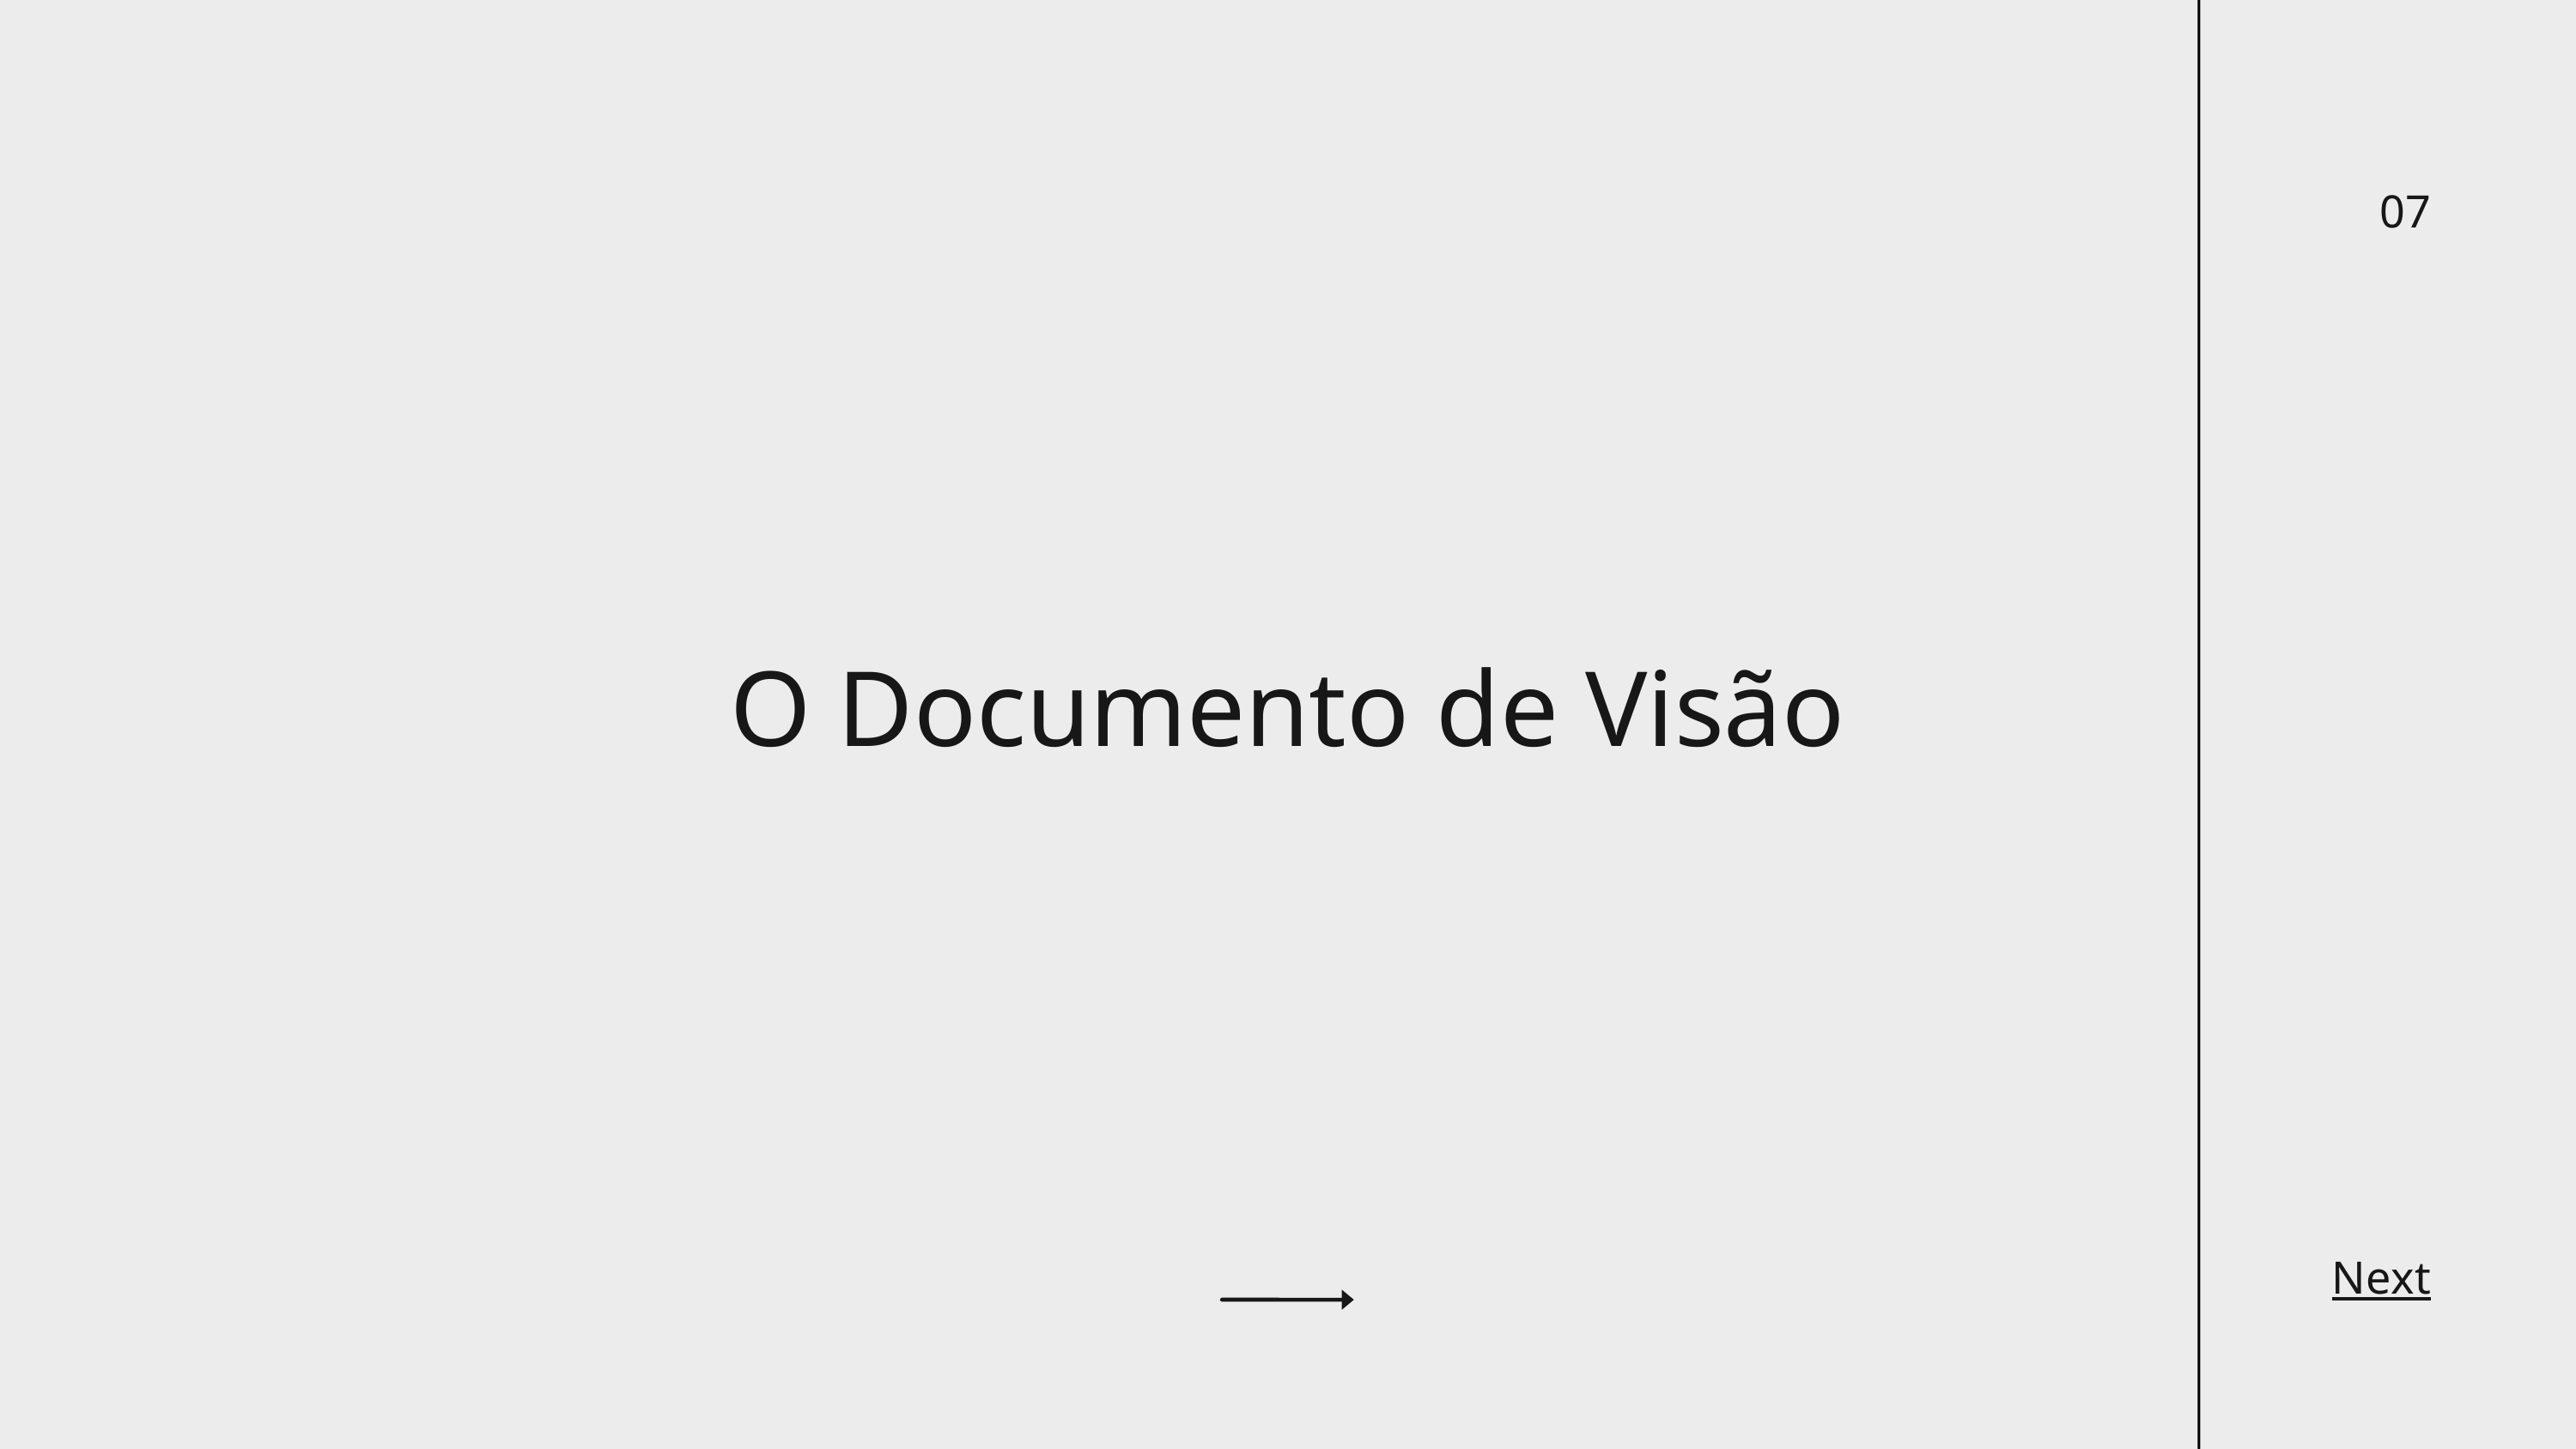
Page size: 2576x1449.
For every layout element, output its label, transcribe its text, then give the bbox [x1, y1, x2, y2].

text_box Next [2309, 1253, 2432, 1303]
text_box O Documento de Visão [397, 621, 2179, 767]
text_box 07 [2355, 188, 2432, 238]
text_box [1222, 1290, 1354, 1309]
